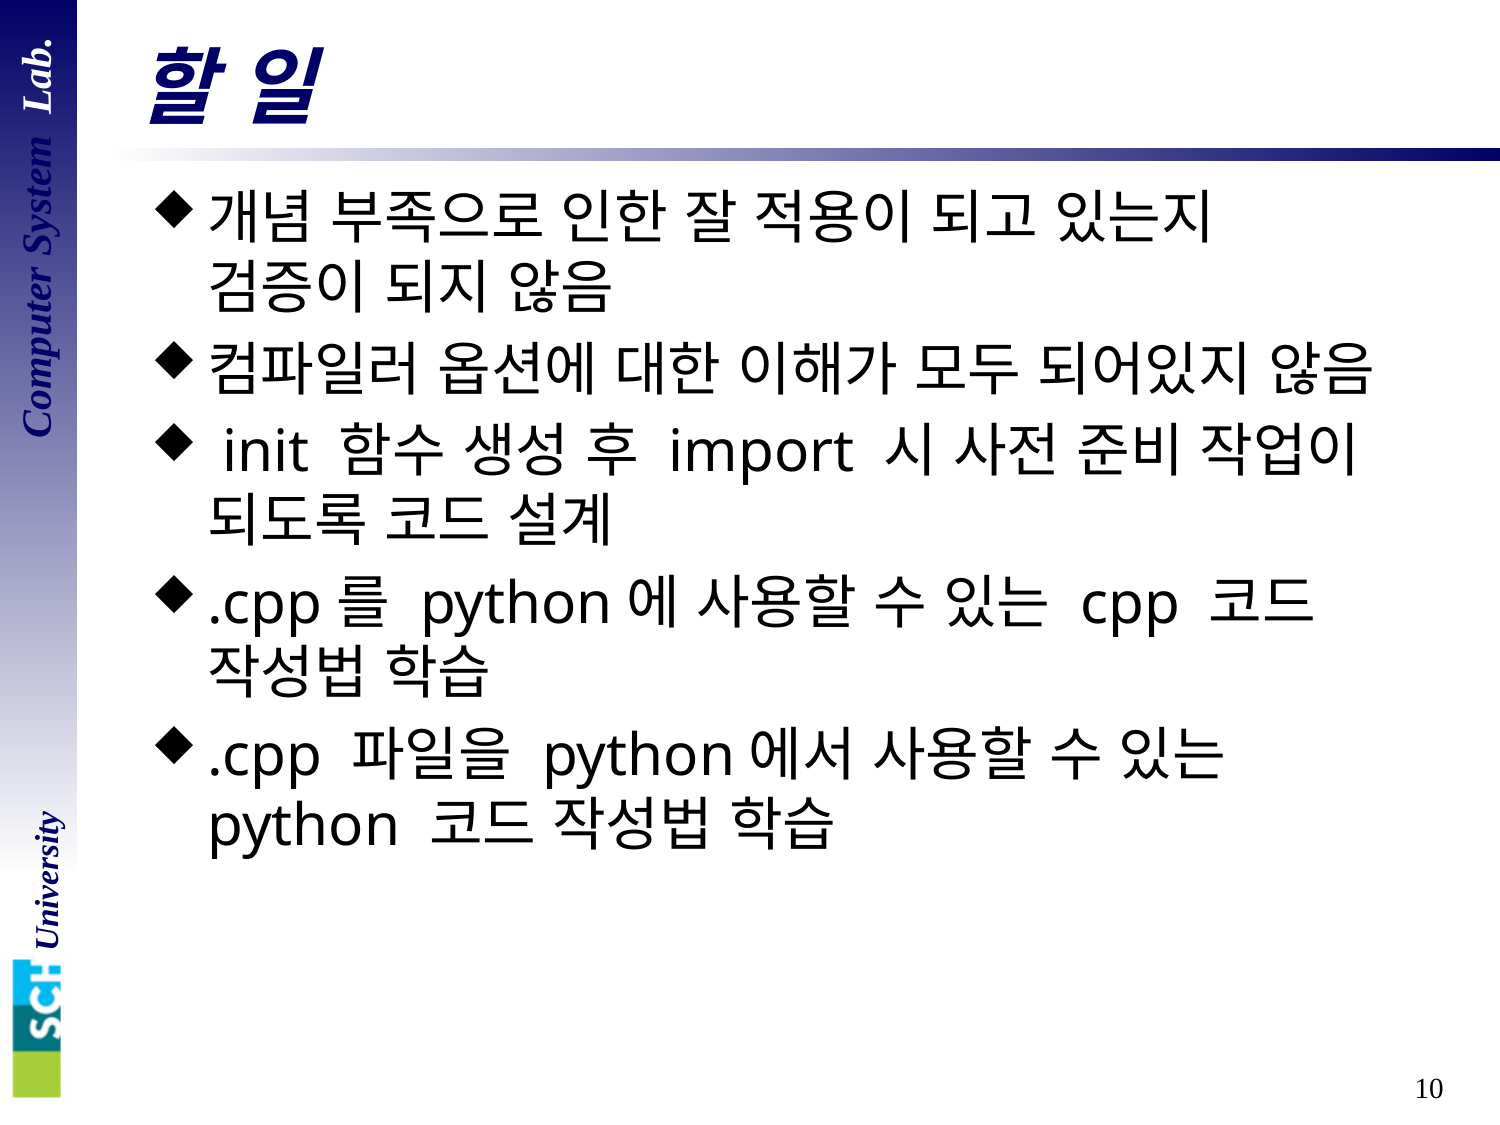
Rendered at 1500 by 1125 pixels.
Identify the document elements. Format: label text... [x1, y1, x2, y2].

list 개념 부족으로 인한 잘 적용이 되고 있는지 검증이 되지 않음 컴파일러 옵션에 대한 이해가 모두 되어있지 않음 init 함수 생성 후 import 시 사전 준비 작업이 되도록 코드 설계 .cpp를 python에 사용할 수 있는 cpp 코드 작성법 학습 .cpp 파일을 python에서 사용할 수 있는 python 코드 작성법 학습 [135, 172, 1448, 1038]
title 할 일 [123, 25, 1460, 143]
picture [5, 952, 69, 1104]
